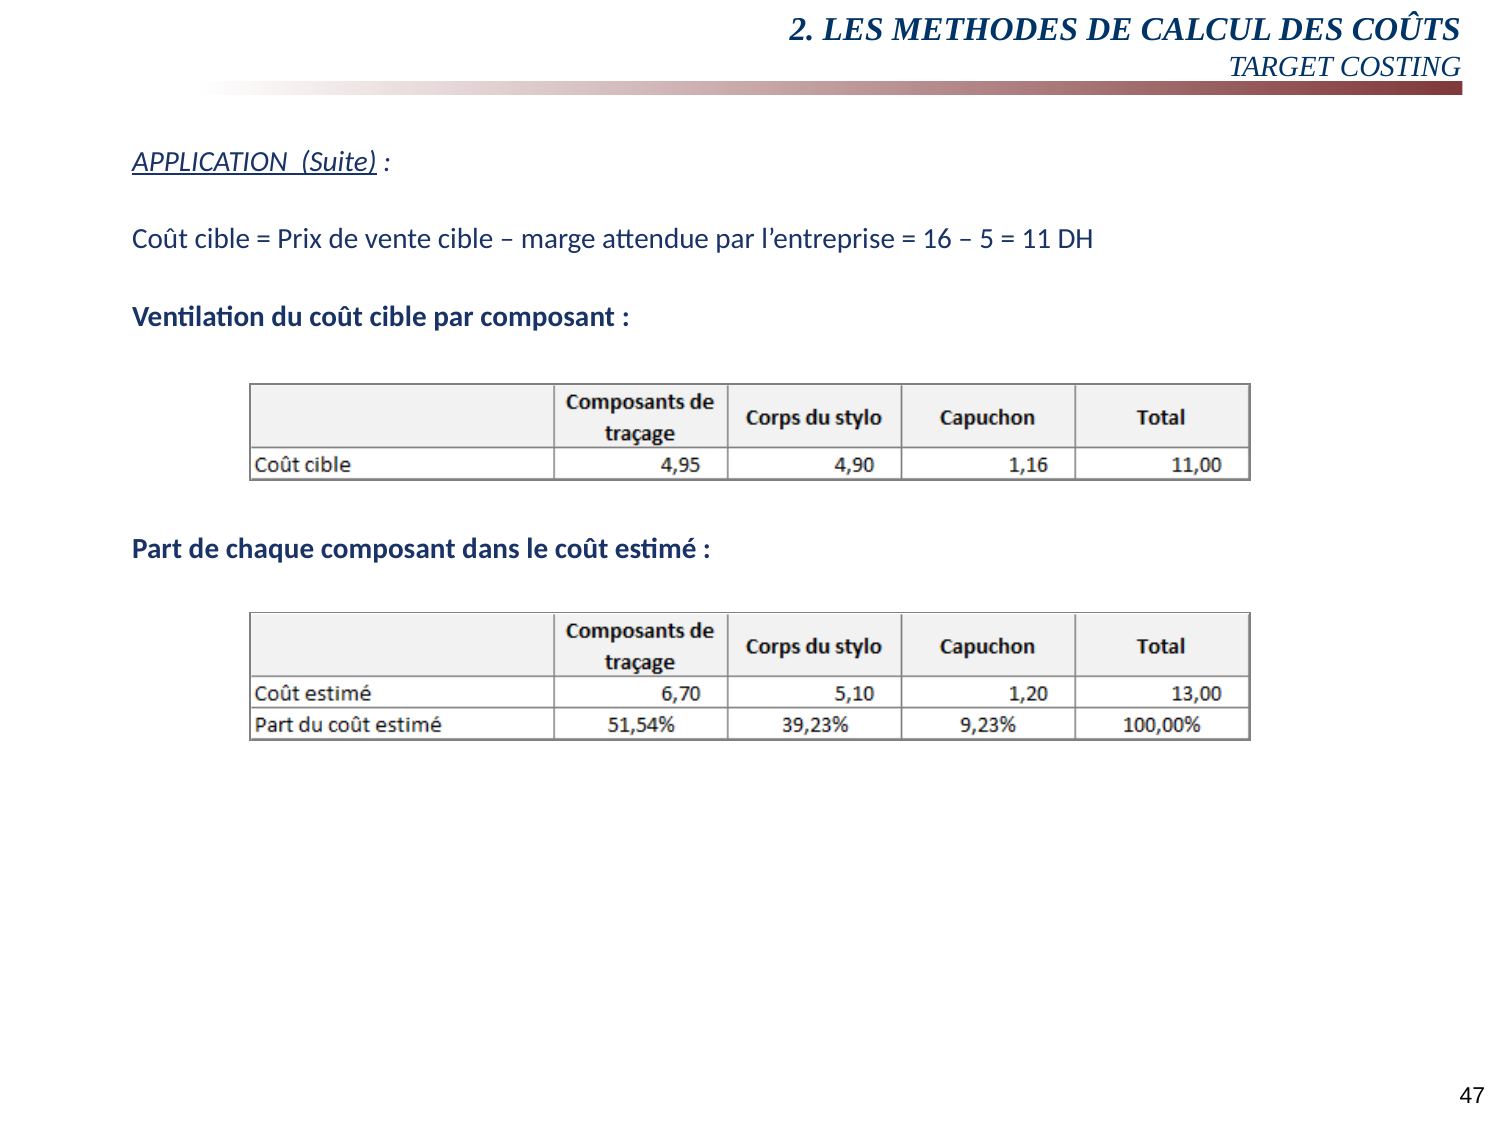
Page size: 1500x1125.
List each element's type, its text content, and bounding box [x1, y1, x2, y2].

picture [250, 612, 1250, 740]
picture [250, 384, 1250, 480]
slide_number 47 [1187, 1073, 1500, 1125]
title 2. LES METHODES DE CALCUL DES COÛTS TARGET COSTING [116, 0, 1477, 101]
text_box APPLICATION (Suite) : Coût cible = Prix de vente cible – marge attendue par l’entreprise = 16 – 5 = 11 DH Ventilation du coût cible par composant : Part de chaque composant dans le coût estimé : [117, 117, 1412, 953]
